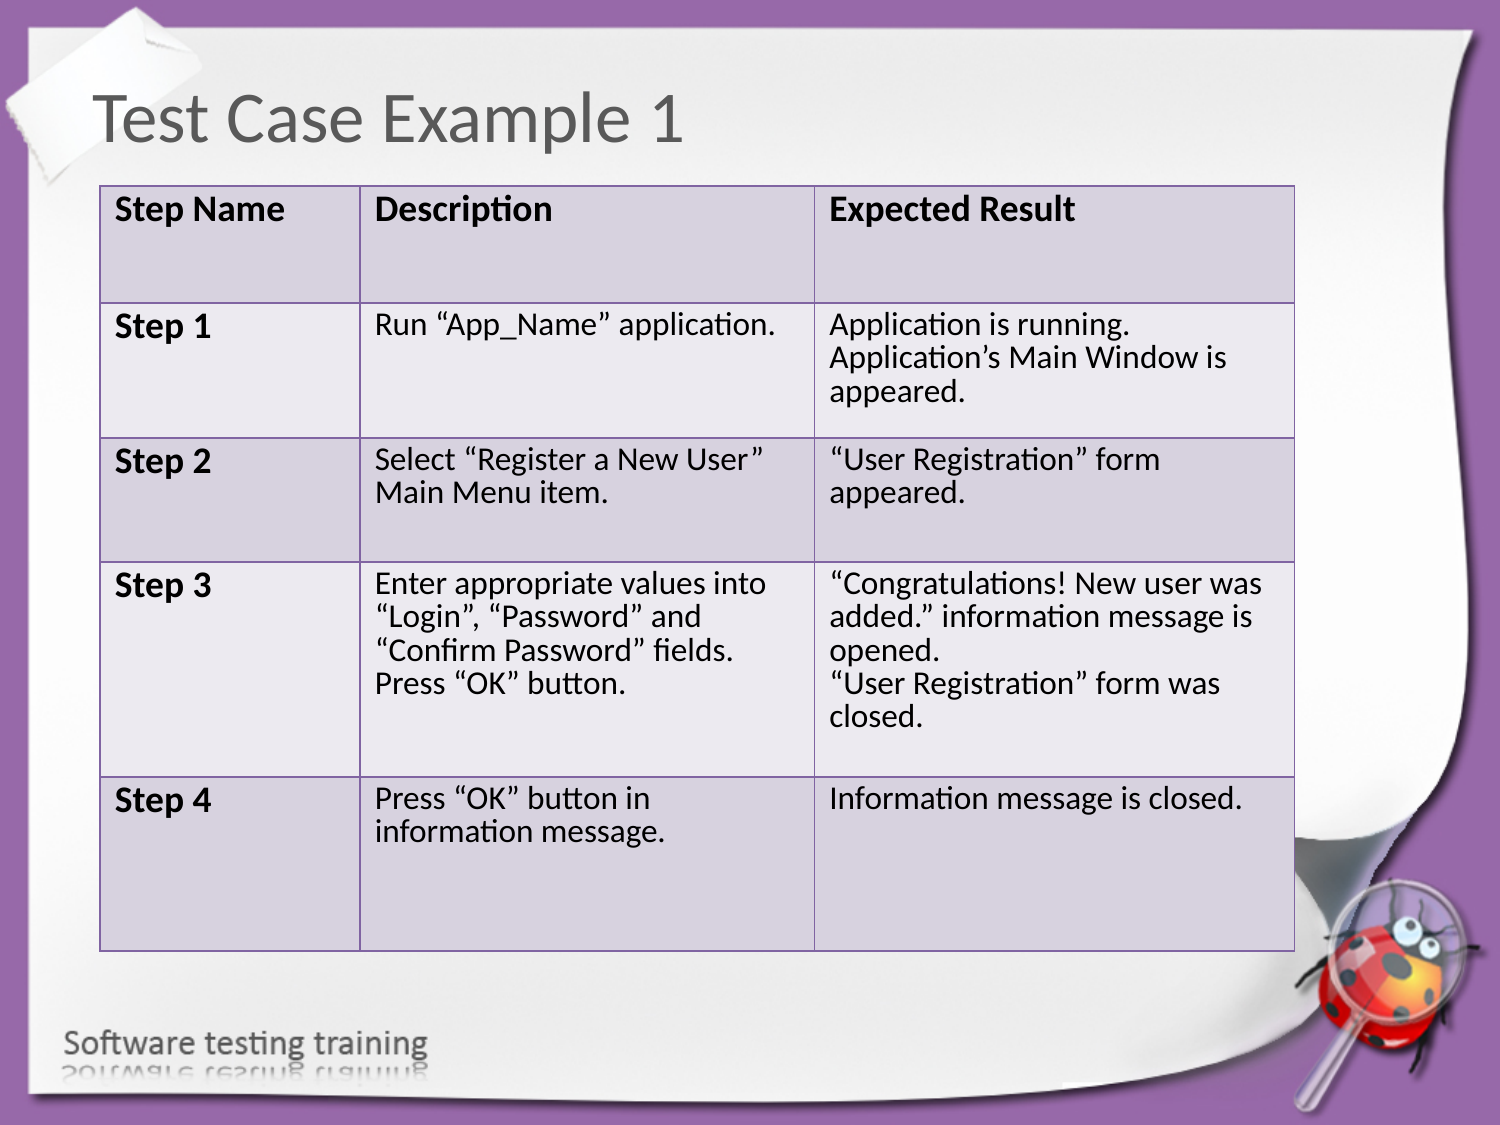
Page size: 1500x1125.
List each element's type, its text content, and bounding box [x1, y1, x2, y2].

table_header Description [361, 187, 814, 302]
picture [0, 0, 1500, 1125]
table_cell Step 4 [101, 778, 359, 950]
table_cell Step 1 [101, 304, 359, 437]
table_cell Step 2 [101, 439, 359, 561]
table_cell Run “App_Name” application. [361, 304, 814, 437]
table_header Expected Result [815, 187, 1294, 302]
table_cell Application is running. Application’s Main Window is appeared. [815, 304, 1294, 437]
table_cell Select “Register a New User” Main Menu item. [361, 439, 814, 561]
table_cell “Congratulations! New user was added.” information message is opened. “User Registration” form was closed. [815, 563, 1294, 776]
table_cell Press “OK” button in information message. [361, 778, 814, 950]
table_cell “User Registration” form appeared. [815, 439, 1294, 561]
table_cell Enter appropriate values into “Login”, “Password” and “Confirm Password” fields. Press “OK” button. [361, 563, 814, 776]
table_cell Information message is closed. [815, 778, 1294, 950]
table_header Step Name [101, 187, 359, 302]
table_cell Step 3 [101, 563, 359, 776]
text_box Test Case Example 1 [77, 62, 701, 165]
